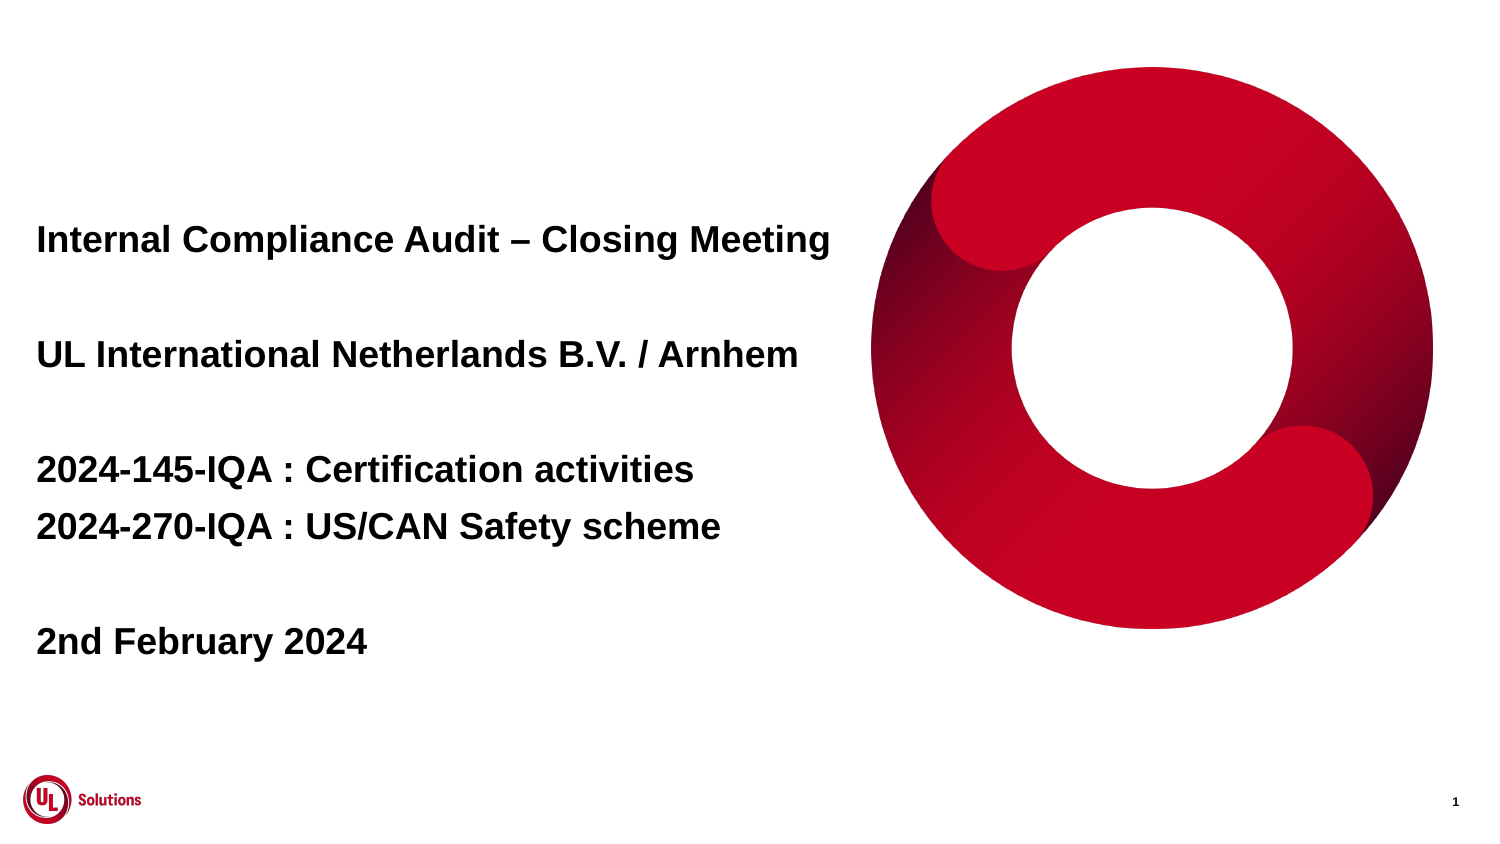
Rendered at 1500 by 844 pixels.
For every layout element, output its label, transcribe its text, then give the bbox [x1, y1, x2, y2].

picture [23, 775, 141, 824]
slide_number 1 [1409, 786, 1460, 809]
text_box Internal Compliance Audit – Closing Meeting UL International Netherlands B.V. / Arnhem 2024-145-IQA : Certification activities 2024-270-IQA : US/CAN Safety scheme 2nd February 2024 [21, 207, 929, 670]
picture [871, 67, 1433, 629]
